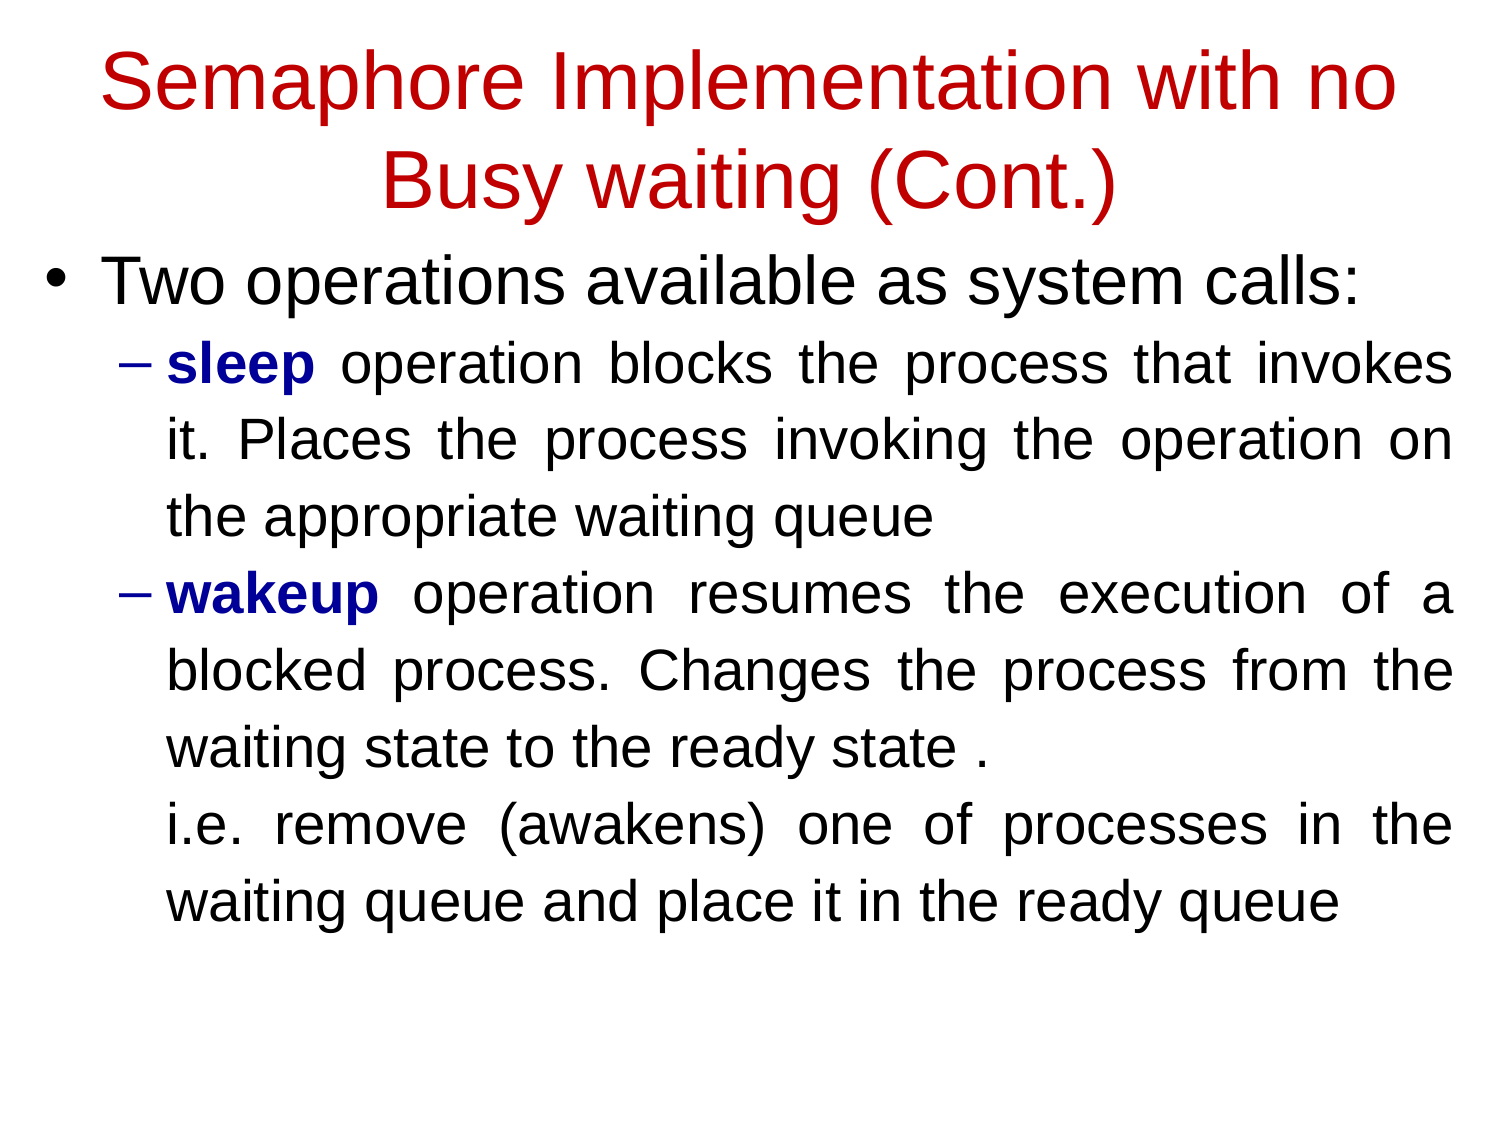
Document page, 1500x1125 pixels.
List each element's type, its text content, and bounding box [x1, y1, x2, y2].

title Semaphore Implementation with no Busy waiting (Cont.) [64, 19, 1436, 219]
list Two operations available as system calls: sleep operation blocks the process that invokes it. Places the process invoking the operation on the appropriate waiting queue wakeup operation resumes the execution of a blocked process. Changes the process from the waiting state to the ready state . i.e. remove (awakens) one of processes in the waiting queue and place it in the ready queue [29, 219, 1471, 1083]
